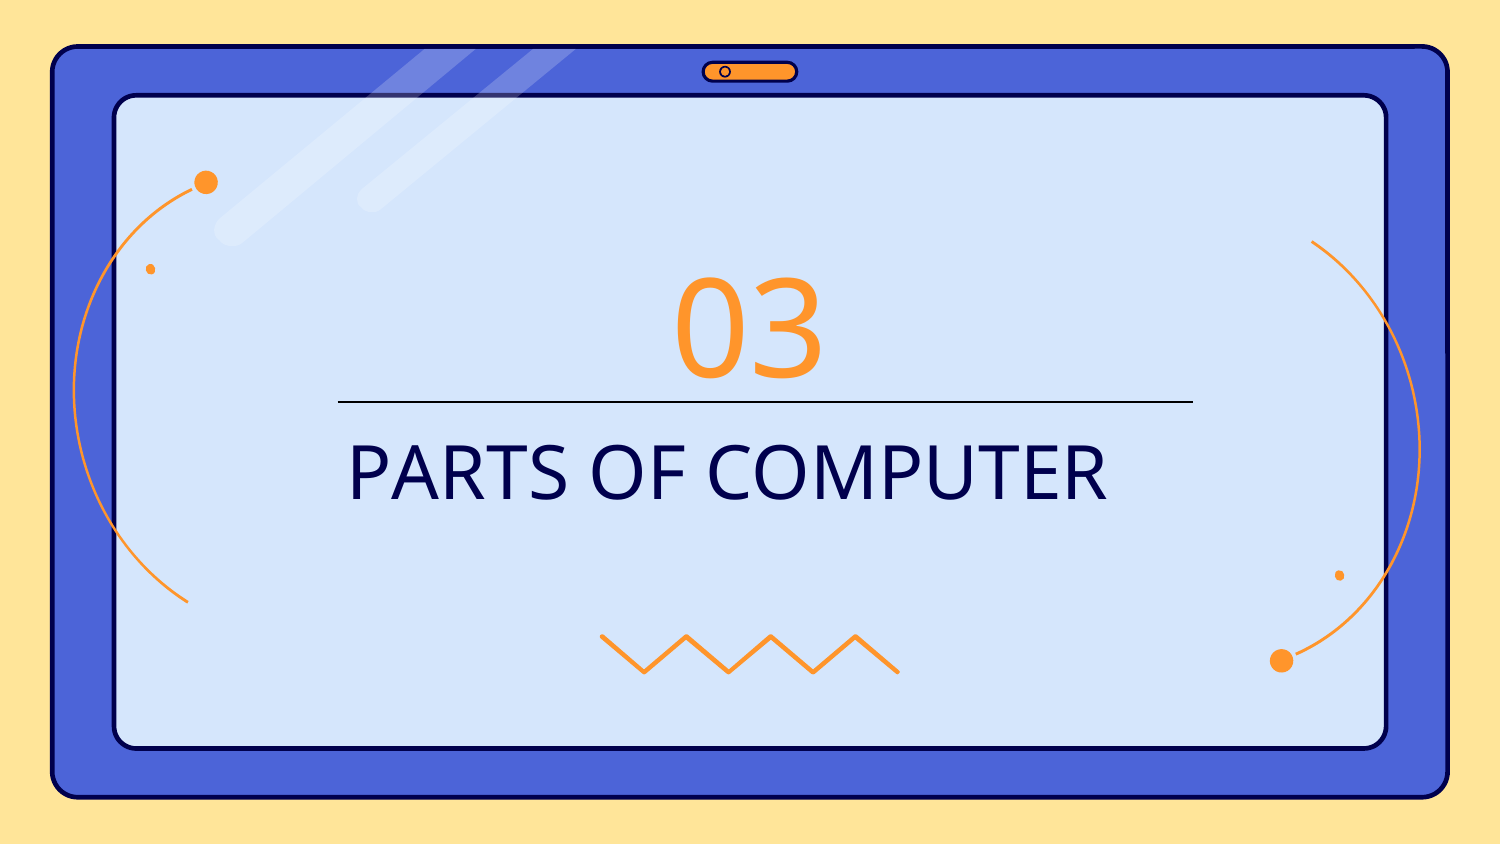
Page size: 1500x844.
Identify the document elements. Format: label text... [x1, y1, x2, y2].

title PARTS OF COMPUTER [275, 403, 1218, 515]
text_box [599, 634, 900, 675]
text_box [1223, 226, 1451, 671]
title 03 [408, 265, 1092, 381]
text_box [42, 174, 271, 619]
